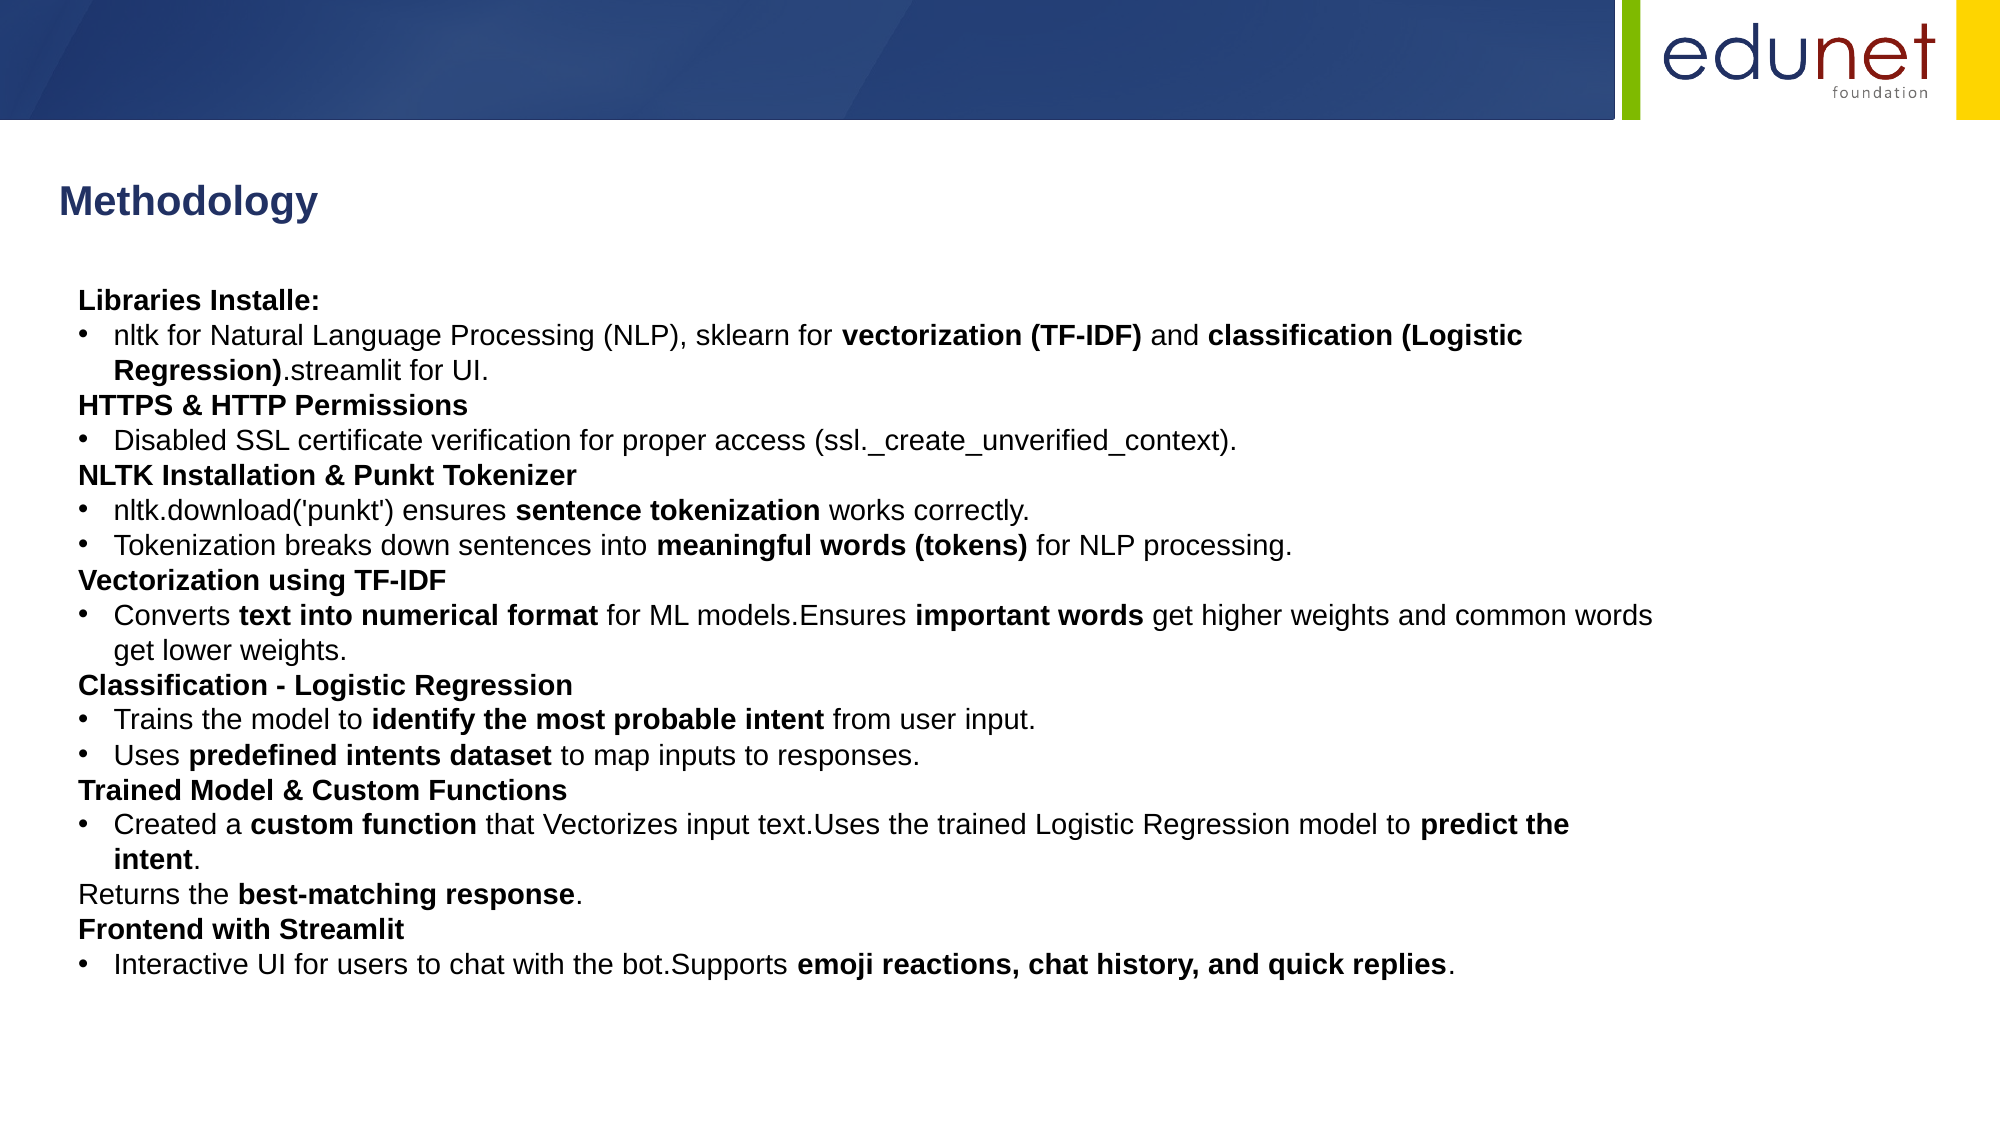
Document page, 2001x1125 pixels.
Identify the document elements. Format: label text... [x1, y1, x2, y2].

text_box Methodology [43, 166, 1045, 232]
picture [1652, 12, 1948, 108]
text_box Libraries Installe: nltk for Natural Language Processing (NLP), sklearn for vectorization (TF-IDF) and classification (Logistic Regression).streamlit for UI. HTTPS & HTTP Permissions Disabled SSL certificate verification for proper access (ssl._create_unverified_context). NLTK Installation & Punkt Tokenizer nltk.download('punkt') ensures sentence tokenization works correctly. Tokenization breaks down sentences into meaningful words (tokens) for NLP processing. Vectorization using TF-IDF Converts text into numerical format for ML models.Ensures important words get higher weights and common words get lower weights. Classification - Logistic Regression Trains the model to identify the most probable intent from user input. Uses predefined intents dataset to map inputs to responses. Trained Model & Custom Functions Created a custom function that Vectorizes input text.Uses the trained Logistic Regression model to predict the intent. Returns the best-matching response. Frontend with Streamlit Interactive UI for users to chat with the bot.Supports emoji reactions, chat history, and quick replies. [63, 273, 1679, 988]
